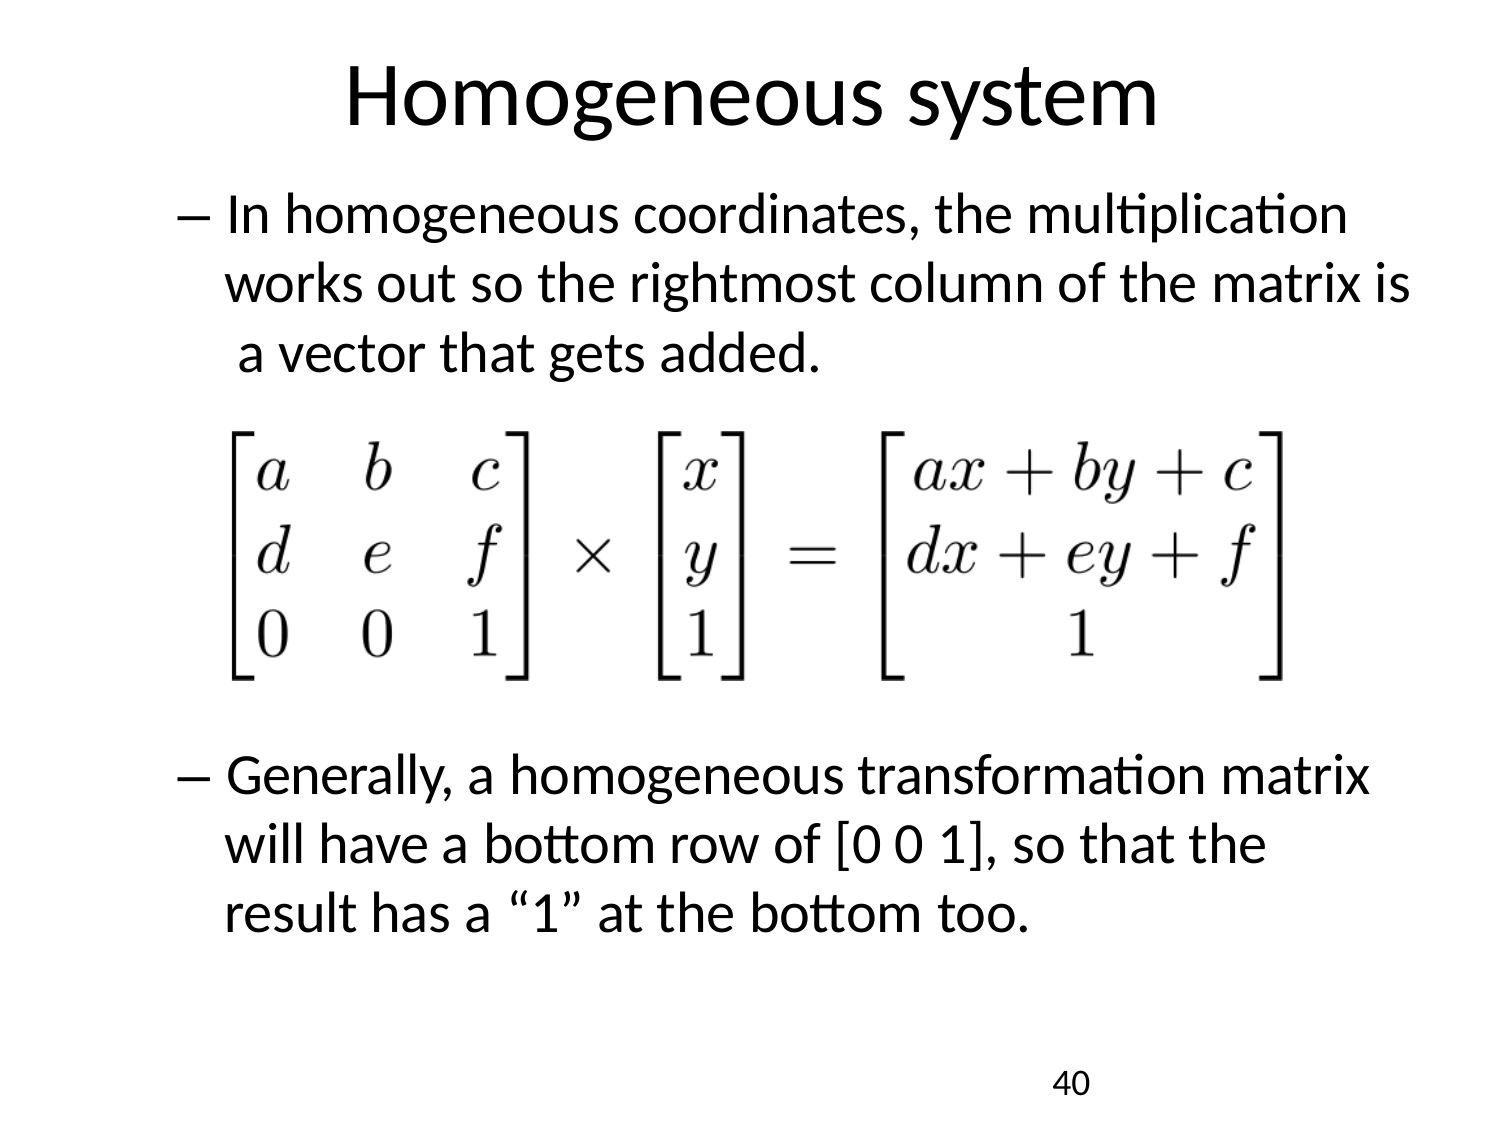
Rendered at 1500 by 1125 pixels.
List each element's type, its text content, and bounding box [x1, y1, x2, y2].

text_box [231, 431, 1283, 681]
text_box – In homogeneous coordinates, the multiplication works out so the rightmost column of the matrix is a vector that gets added. [175, 176, 1423, 387]
title Homogeneous system [342, 31, 1168, 176]
text_box – Generally, a homogeneous transformation matrix will have a bottom row of [0 0 1], so that the result has a “1” at the bottom too. [175, 736, 1390, 947]
slide_number 10 [1048, 1057, 1095, 1125]
